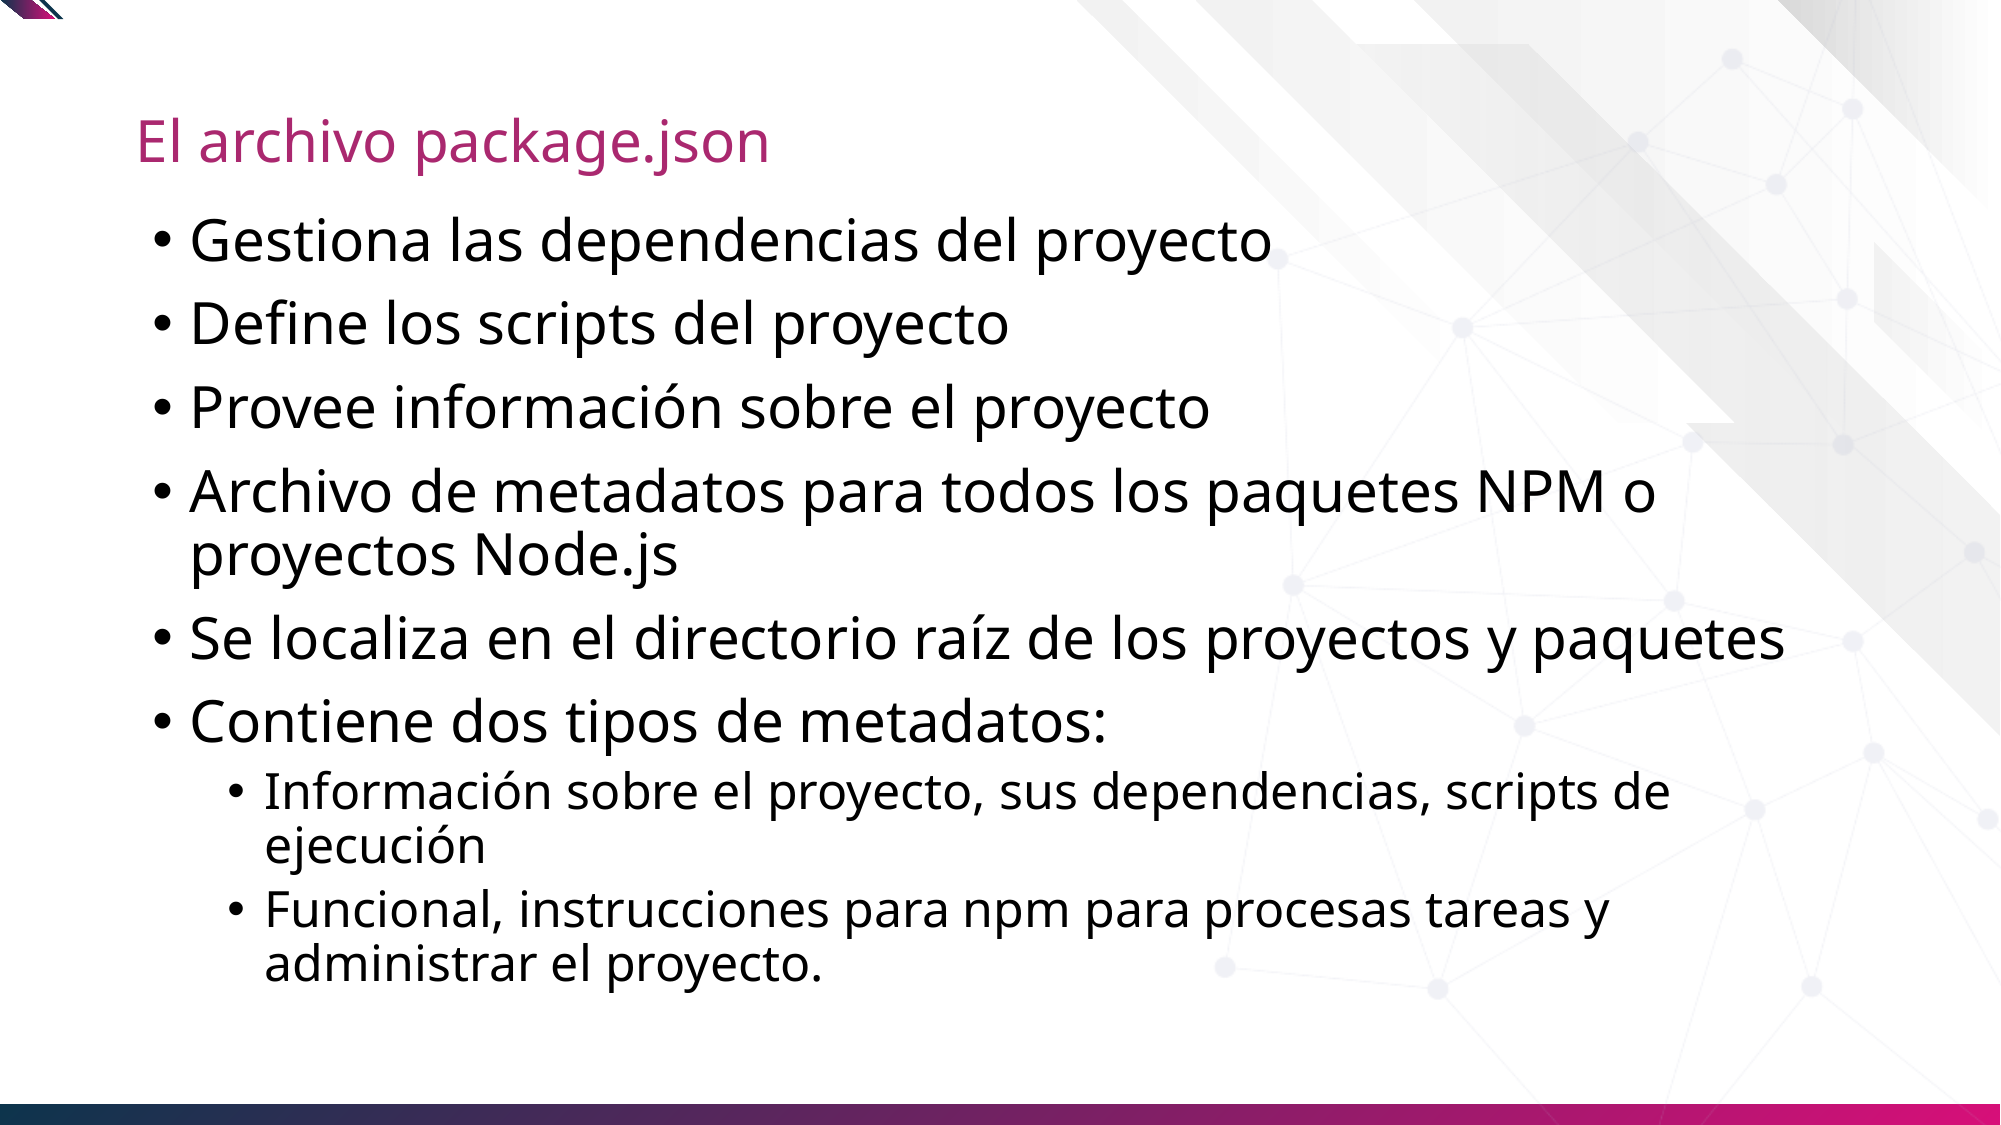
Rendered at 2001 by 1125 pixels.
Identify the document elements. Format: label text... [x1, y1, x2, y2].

list Gestiona las dependencias del proyecto Define los scripts del proyecto Provee información sobre el proyecto Archivo de metadatos para todos los paquetes NPM o proyectos Node.js Se localiza en el directorio raíz de los proyectos y paquetes Contiene dos tipos de metadatos: Información sobre el proyecto, sus dependencias, scripts de ejecución Funcional, instrucciones para npm para procesas tareas y administrar el proyecto. [137, 203, 1863, 1014]
title El archivo package.json [135, 112, 1764, 176]
